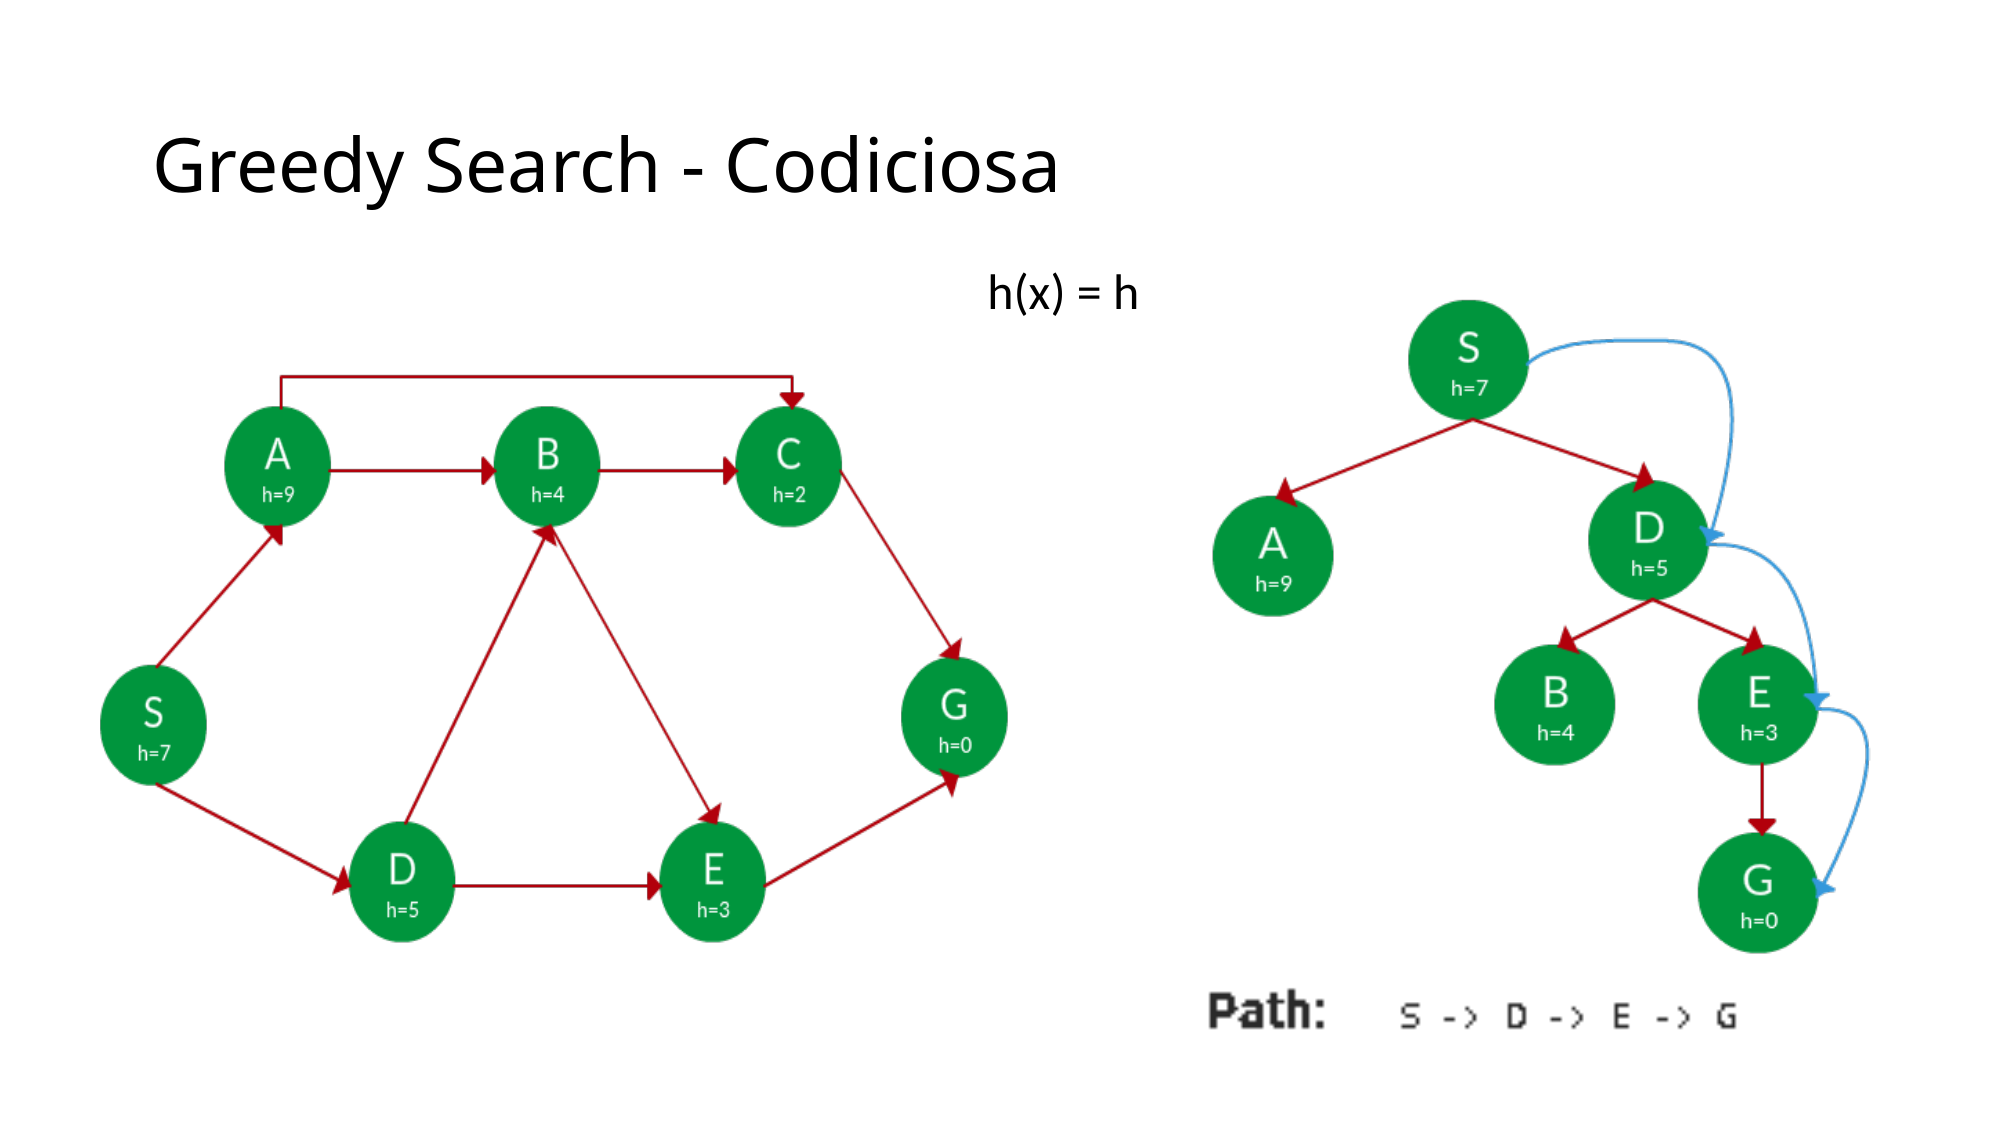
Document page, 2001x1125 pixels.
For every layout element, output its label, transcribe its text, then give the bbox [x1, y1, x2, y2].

text_box h(x) = h [972, 252, 1245, 327]
picture [1172, 291, 1883, 1065]
picture [88, 366, 1023, 963]
title Greedy Search - Codiciosa [137, 59, 1863, 278]
